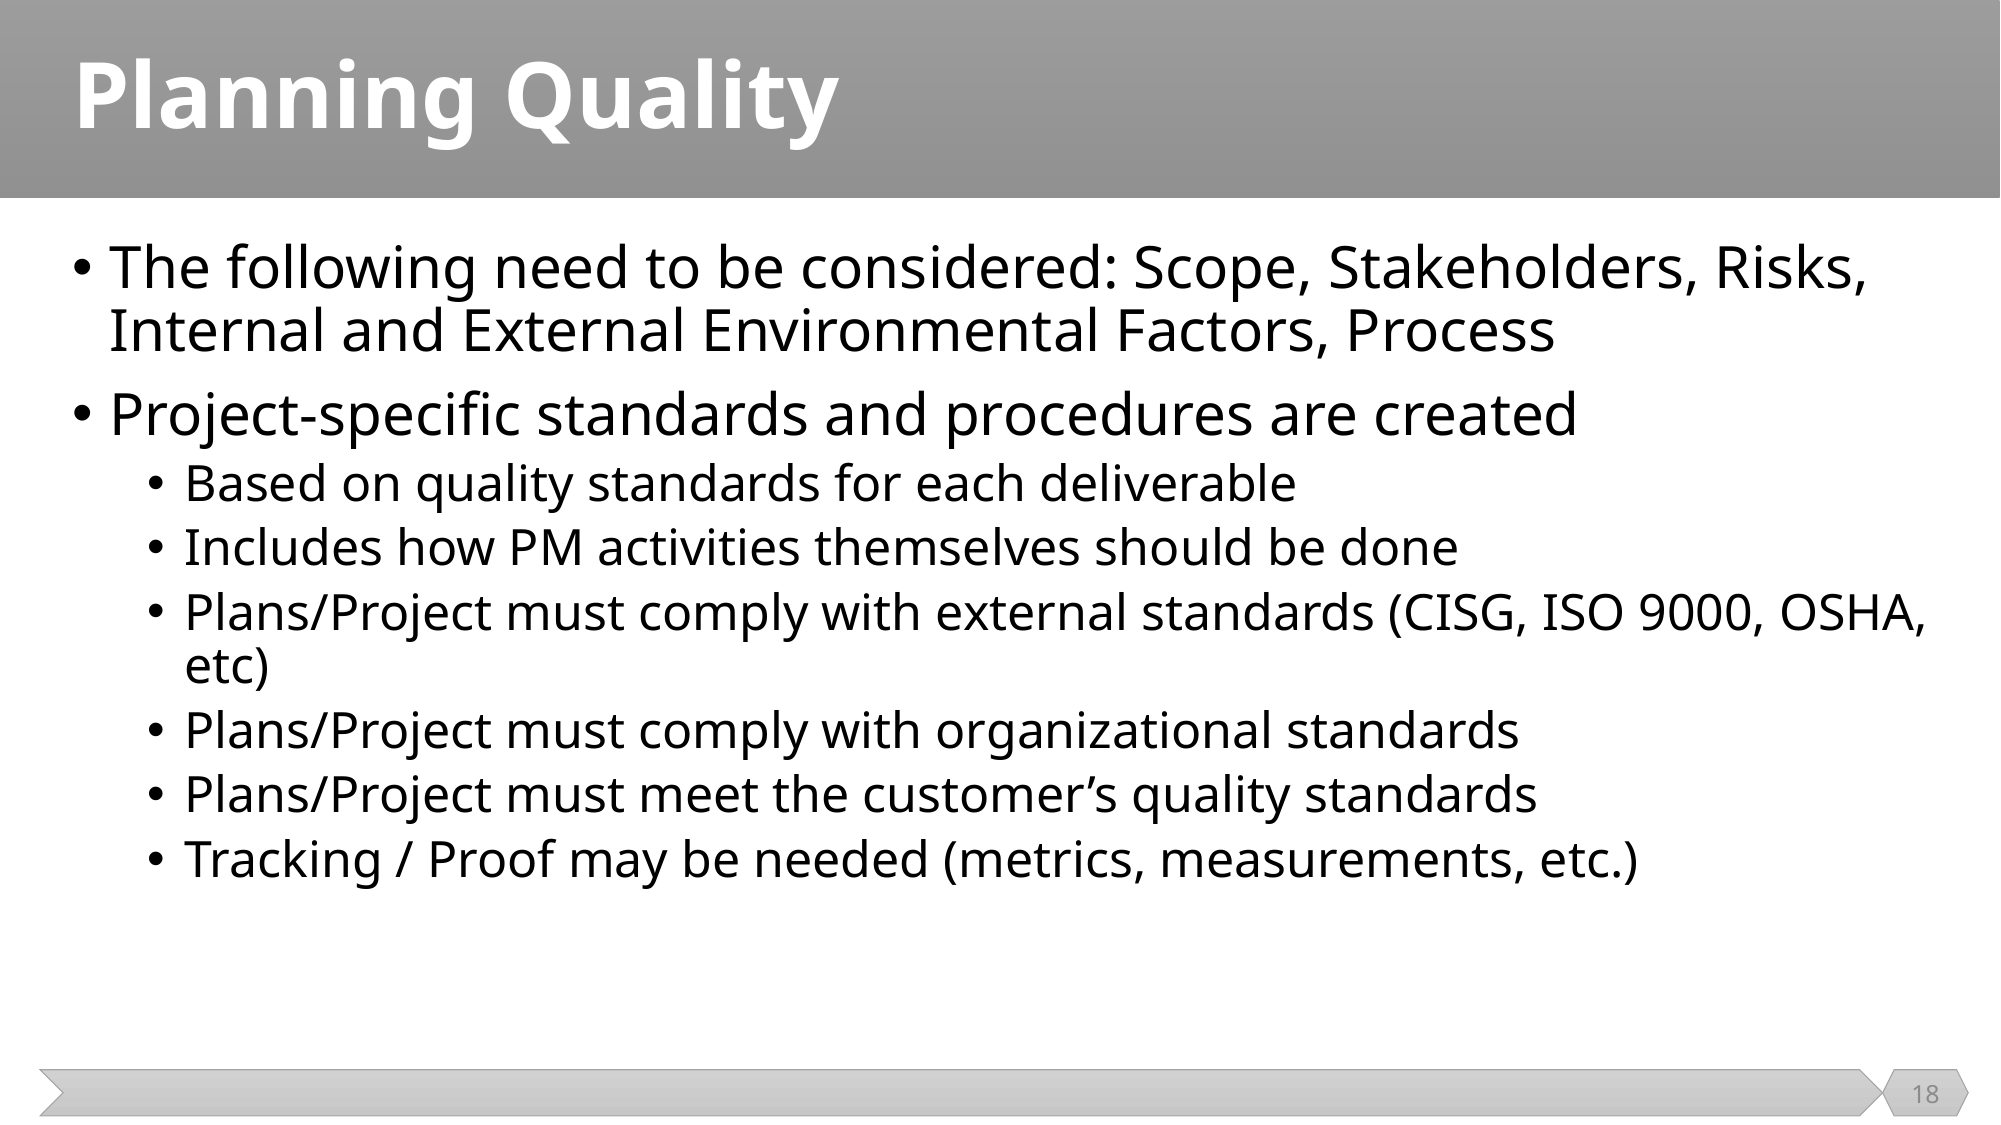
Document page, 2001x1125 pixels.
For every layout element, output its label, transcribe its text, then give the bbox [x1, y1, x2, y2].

title Planning Quality [56, 0, 1969, 199]
list The following need to be considered: Scope, Stakeholders, Risks, Internal and External Environmental Factors, Process Project-specific standards and procedures are created Based on quality standards for each deliverable Includes how PM activities themselves should be done Plans/Project must comply with external standards (CISG, ISO 9000, OSHA, etc) Plans/Project must comply with organizational standards Plans/Project must meet the customer’s quality standards Tracking / Proof may be needed (metrics, measurements, etc.) [56, 230, 1969, 1010]
slide_number 18 [1882, 1065, 1969, 1125]
